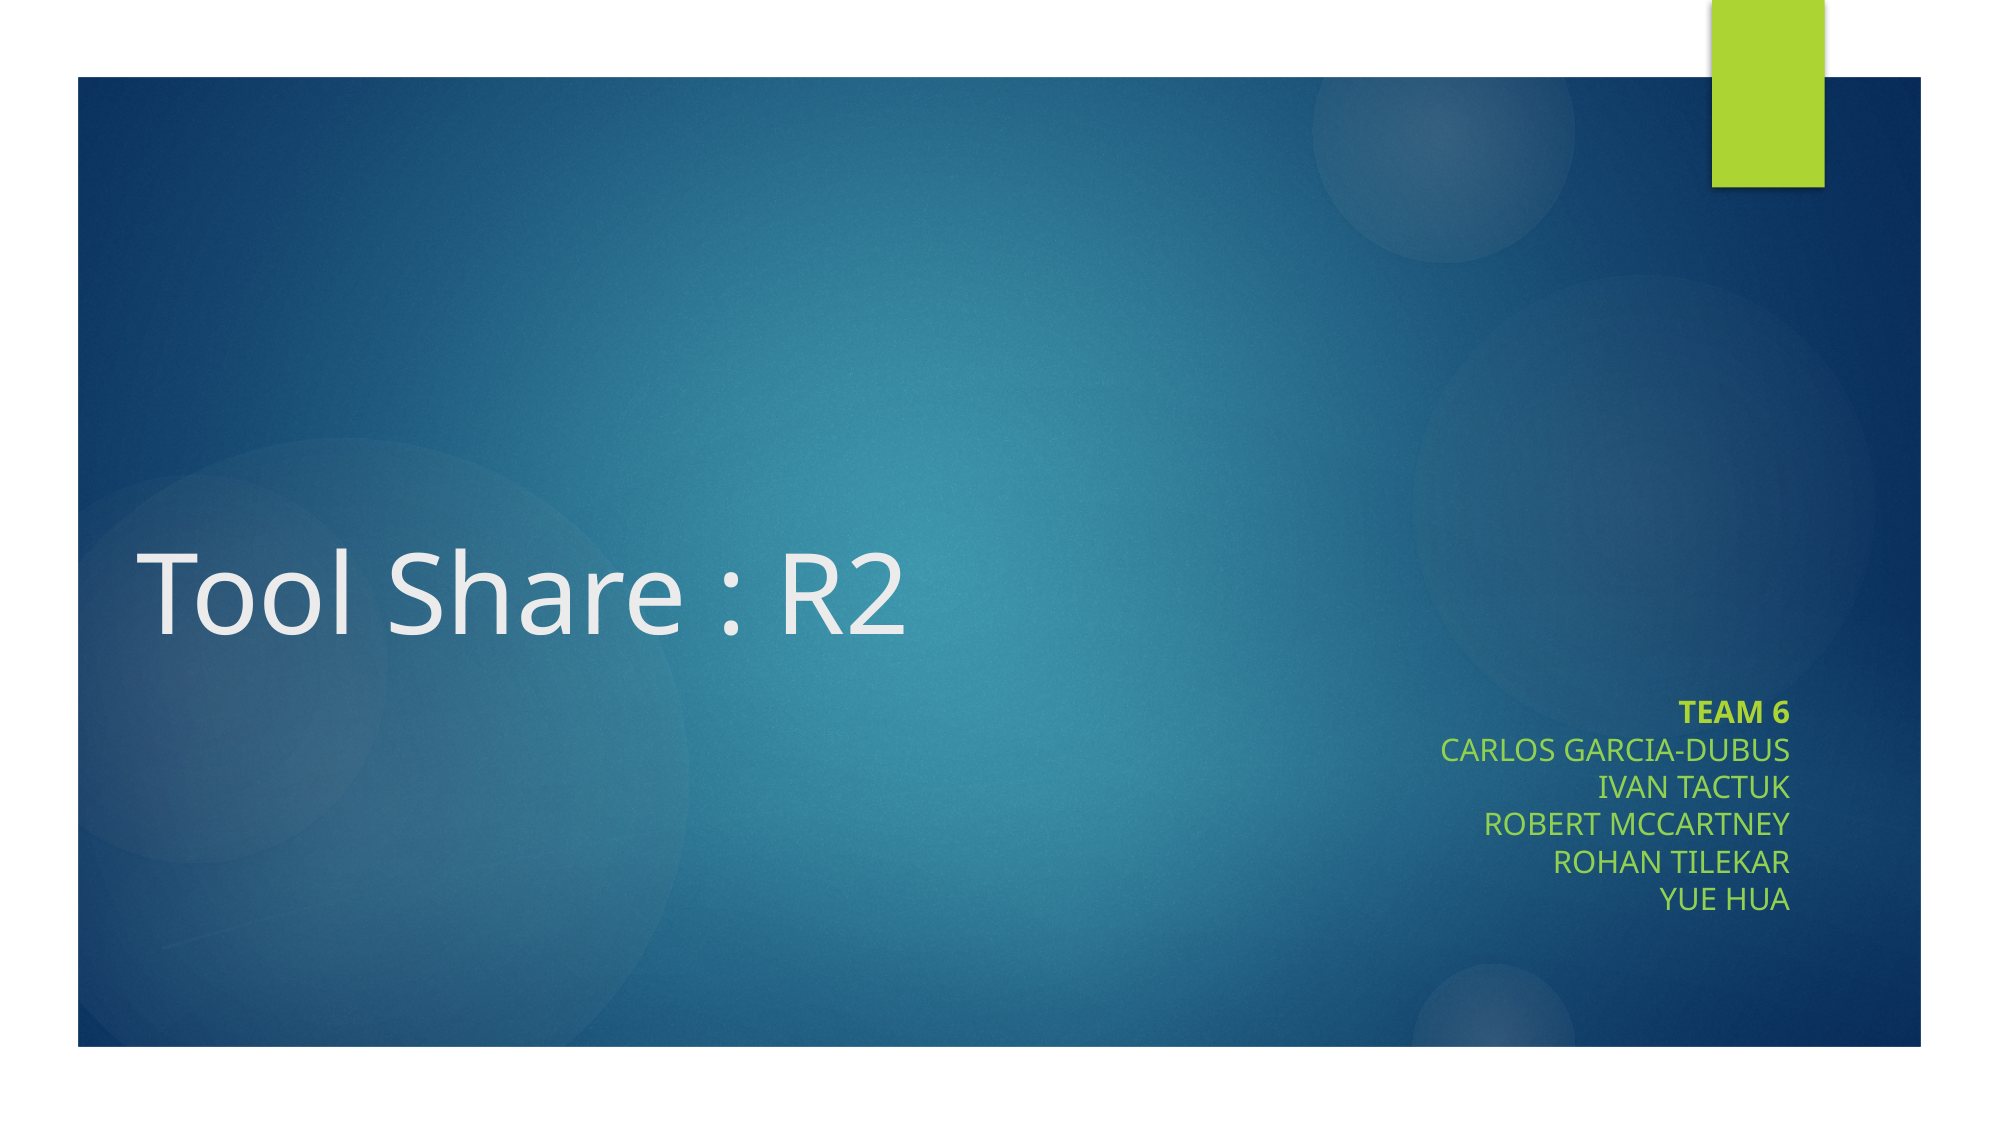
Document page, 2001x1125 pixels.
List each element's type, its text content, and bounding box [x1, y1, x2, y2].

title Tool Share : R2 [121, 225, 1570, 665]
subtitle Team 6 Carlos Garcia-Dubus Ivan Tactuk Robert McCartney Rohan Tilekar Yue Hua [121, 685, 1806, 925]
